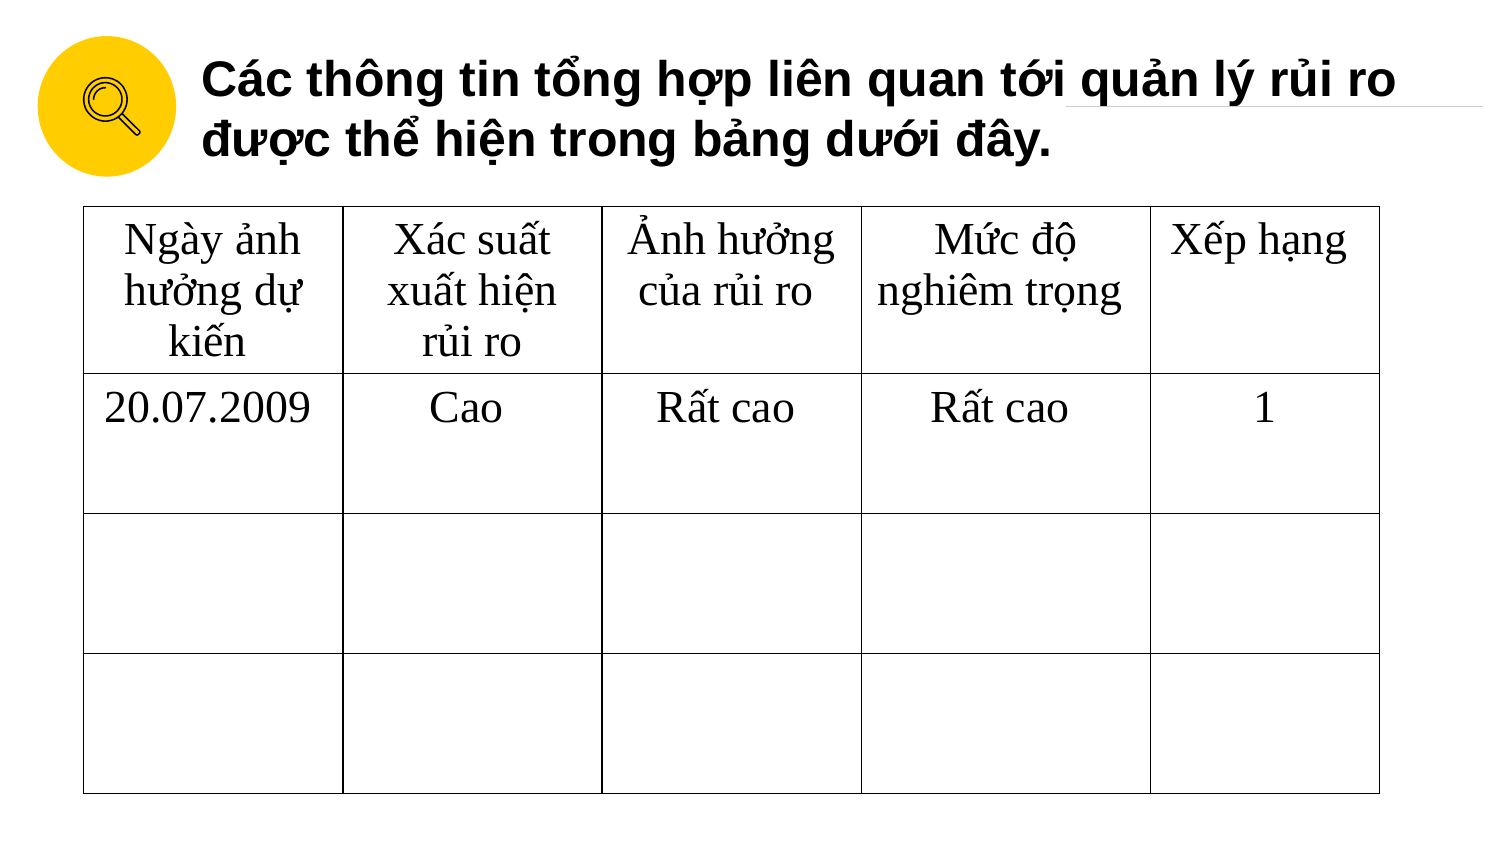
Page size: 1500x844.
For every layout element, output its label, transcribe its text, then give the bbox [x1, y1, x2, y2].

table_cell Rất cao [862, 374, 1150, 513]
table_cell [862, 654, 1150, 793]
table_cell [1151, 514, 1379, 653]
table_cell [344, 654, 601, 793]
title Các thông tin tổng hợp liên quan tới quản lý rủi ro được thể hiện trong bảng dưới đây. [186, 11, 1483, 202]
table_cell [84, 514, 342, 653]
table_cell [862, 514, 1150, 653]
table_cell [344, 514, 601, 653]
table_cell Rất cao [603, 374, 861, 513]
table_cell Cao [344, 374, 601, 513]
table_cell [84, 654, 342, 793]
table_cell 1 [1151, 374, 1379, 513]
table_cell [603, 514, 861, 653]
table_header Xác suất xuất hiện rủi ro [344, 207, 601, 373]
table_header Ngày ảnh hưởng dự kiến [84, 207, 342, 373]
table_header Mức độ nghiêm trọng [862, 207, 1150, 373]
table_cell 20.07.2009 [84, 374, 342, 513]
text_box [37, 36, 177, 177]
table_header Ảnh hưởng của rủi ro [603, 207, 861, 373]
table_cell [603, 654, 861, 793]
table_cell [1151, 654, 1379, 793]
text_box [83, 77, 141, 136]
table_header Xếp hạng [1151, 207, 1379, 373]
